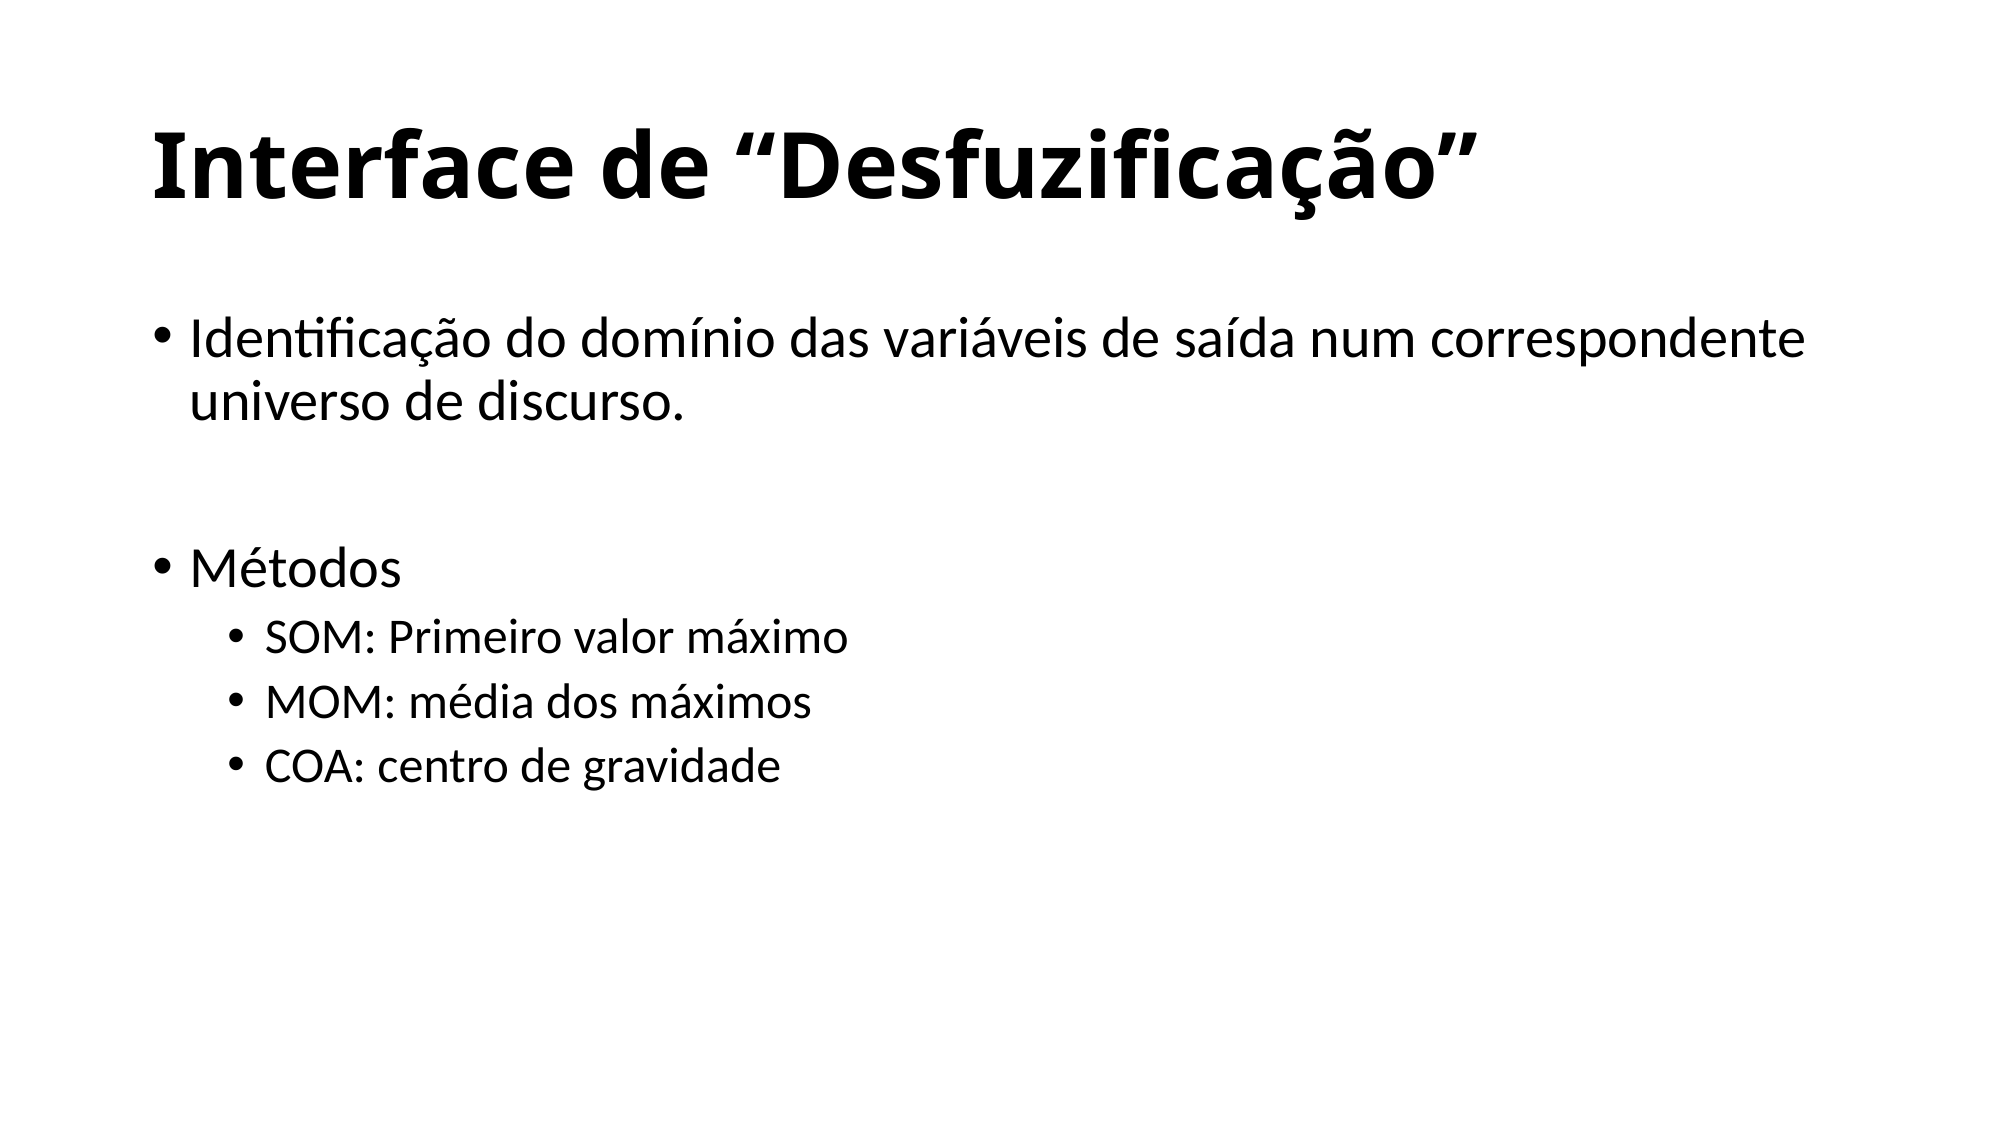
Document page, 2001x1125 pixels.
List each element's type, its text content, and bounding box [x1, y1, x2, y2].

list Identificação do domínio das variáveis de saída num correspondente universo de discurso. Métodos SOM: Primeiro valor máximo MOM: média dos máximos COA: centro de gravidade [137, 299, 1863, 1014]
title Interface de “Desfuzificação” [137, 59, 1863, 278]
